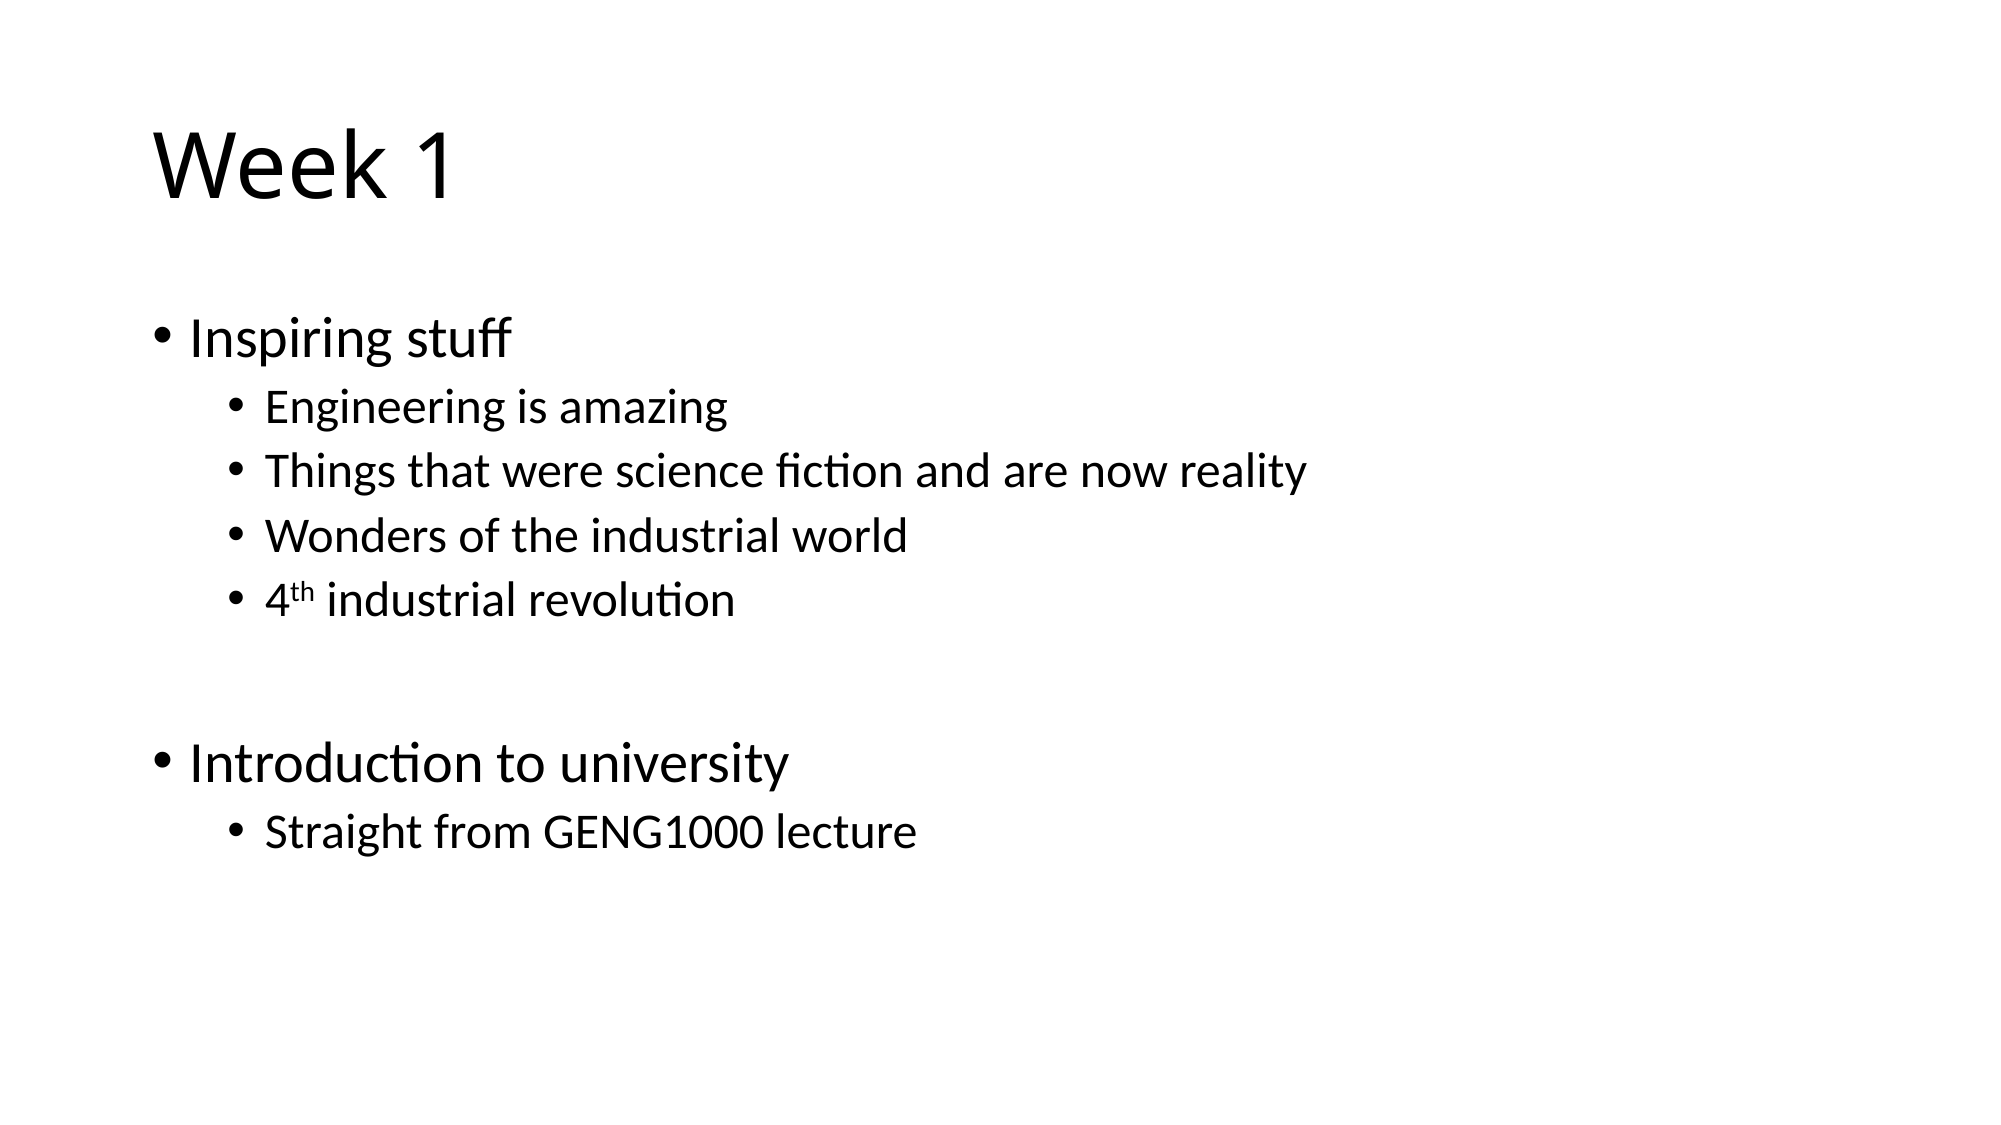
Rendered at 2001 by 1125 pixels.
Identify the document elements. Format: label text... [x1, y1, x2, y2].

list Inspiring stuff Engineering is amazing Things that were science fiction and are now reality Wonders of the industrial world 4th industrial revolution Introduction to university Straight from GENG1000 lecture [137, 299, 1863, 1014]
title Week 1 [137, 59, 1863, 278]
